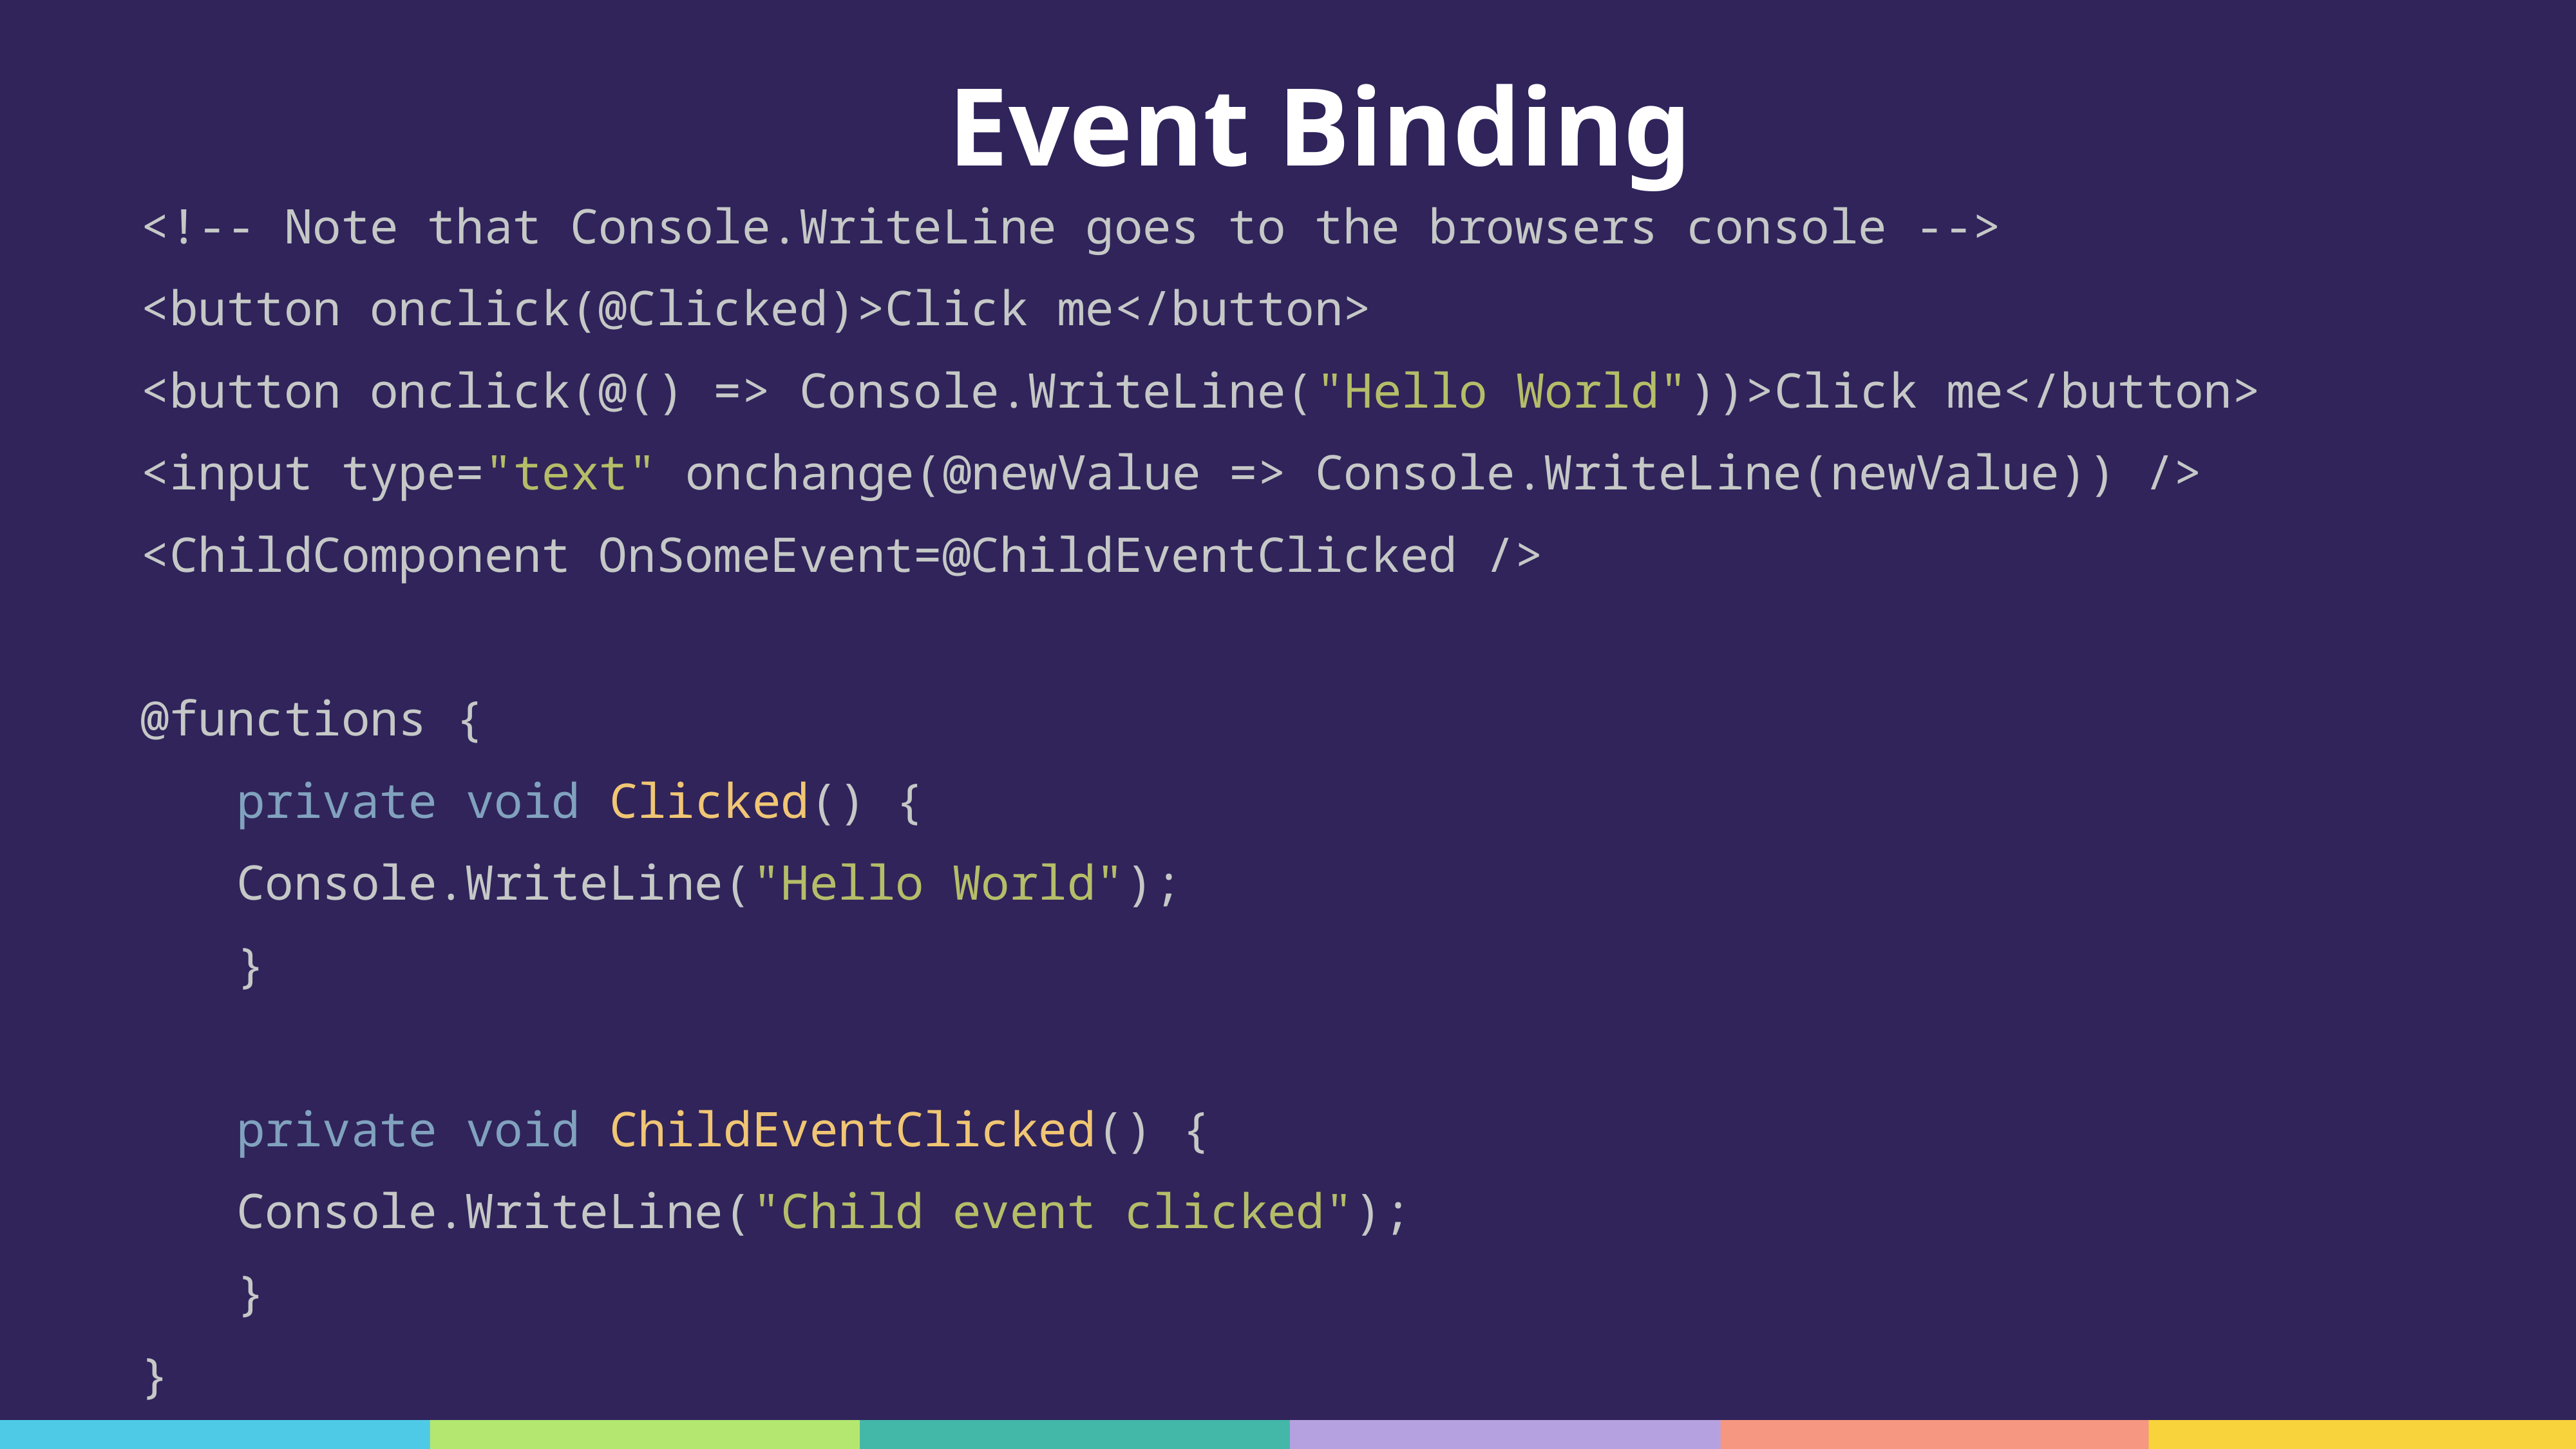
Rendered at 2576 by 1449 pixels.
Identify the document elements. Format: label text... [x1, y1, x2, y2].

title Event Binding [140, 10, 2501, 184]
list <!-- Note that Console.WriteLine goes to the browsers console --> <button onclick(@Clicked)>Click me</button> <button onclick(@() => Console.WriteLine("Hello World"))>Click me</button> <input type="text" onchange(@newValue => Console.WriteLine(newValue)) /> <ChildComponent OnSomeEvent=@ChildEventClicked /> @functions { private void Clicked() { Console.WriteLine("Hello World"); } private void ChildEventClicked() { Console.WriteLine("Child event clicked"); } } [140, 184, 2501, 1403]
picture [0, 1420, 2576, 1449]
